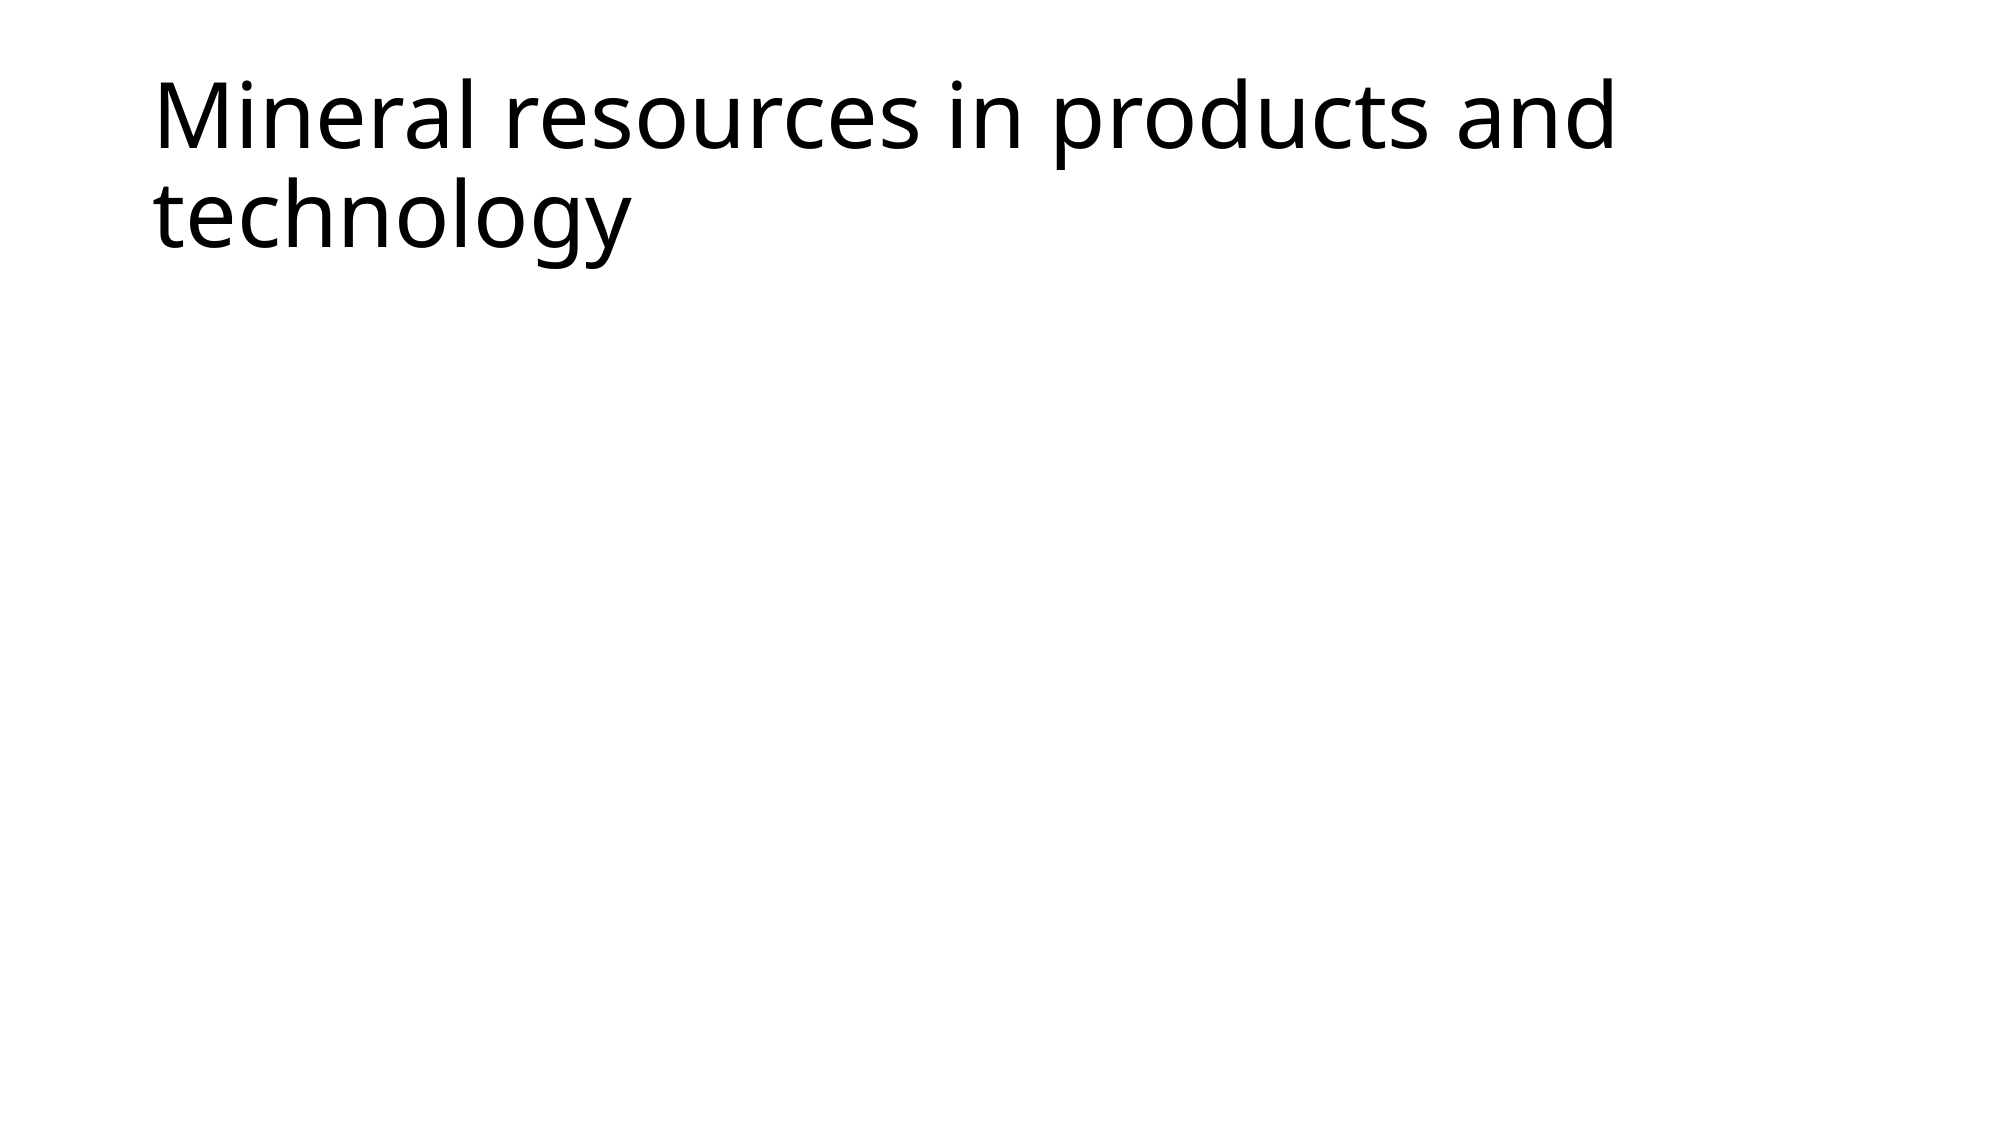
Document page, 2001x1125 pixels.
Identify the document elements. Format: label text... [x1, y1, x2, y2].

title Mineral resources in products and technology [137, 59, 1863, 278]
